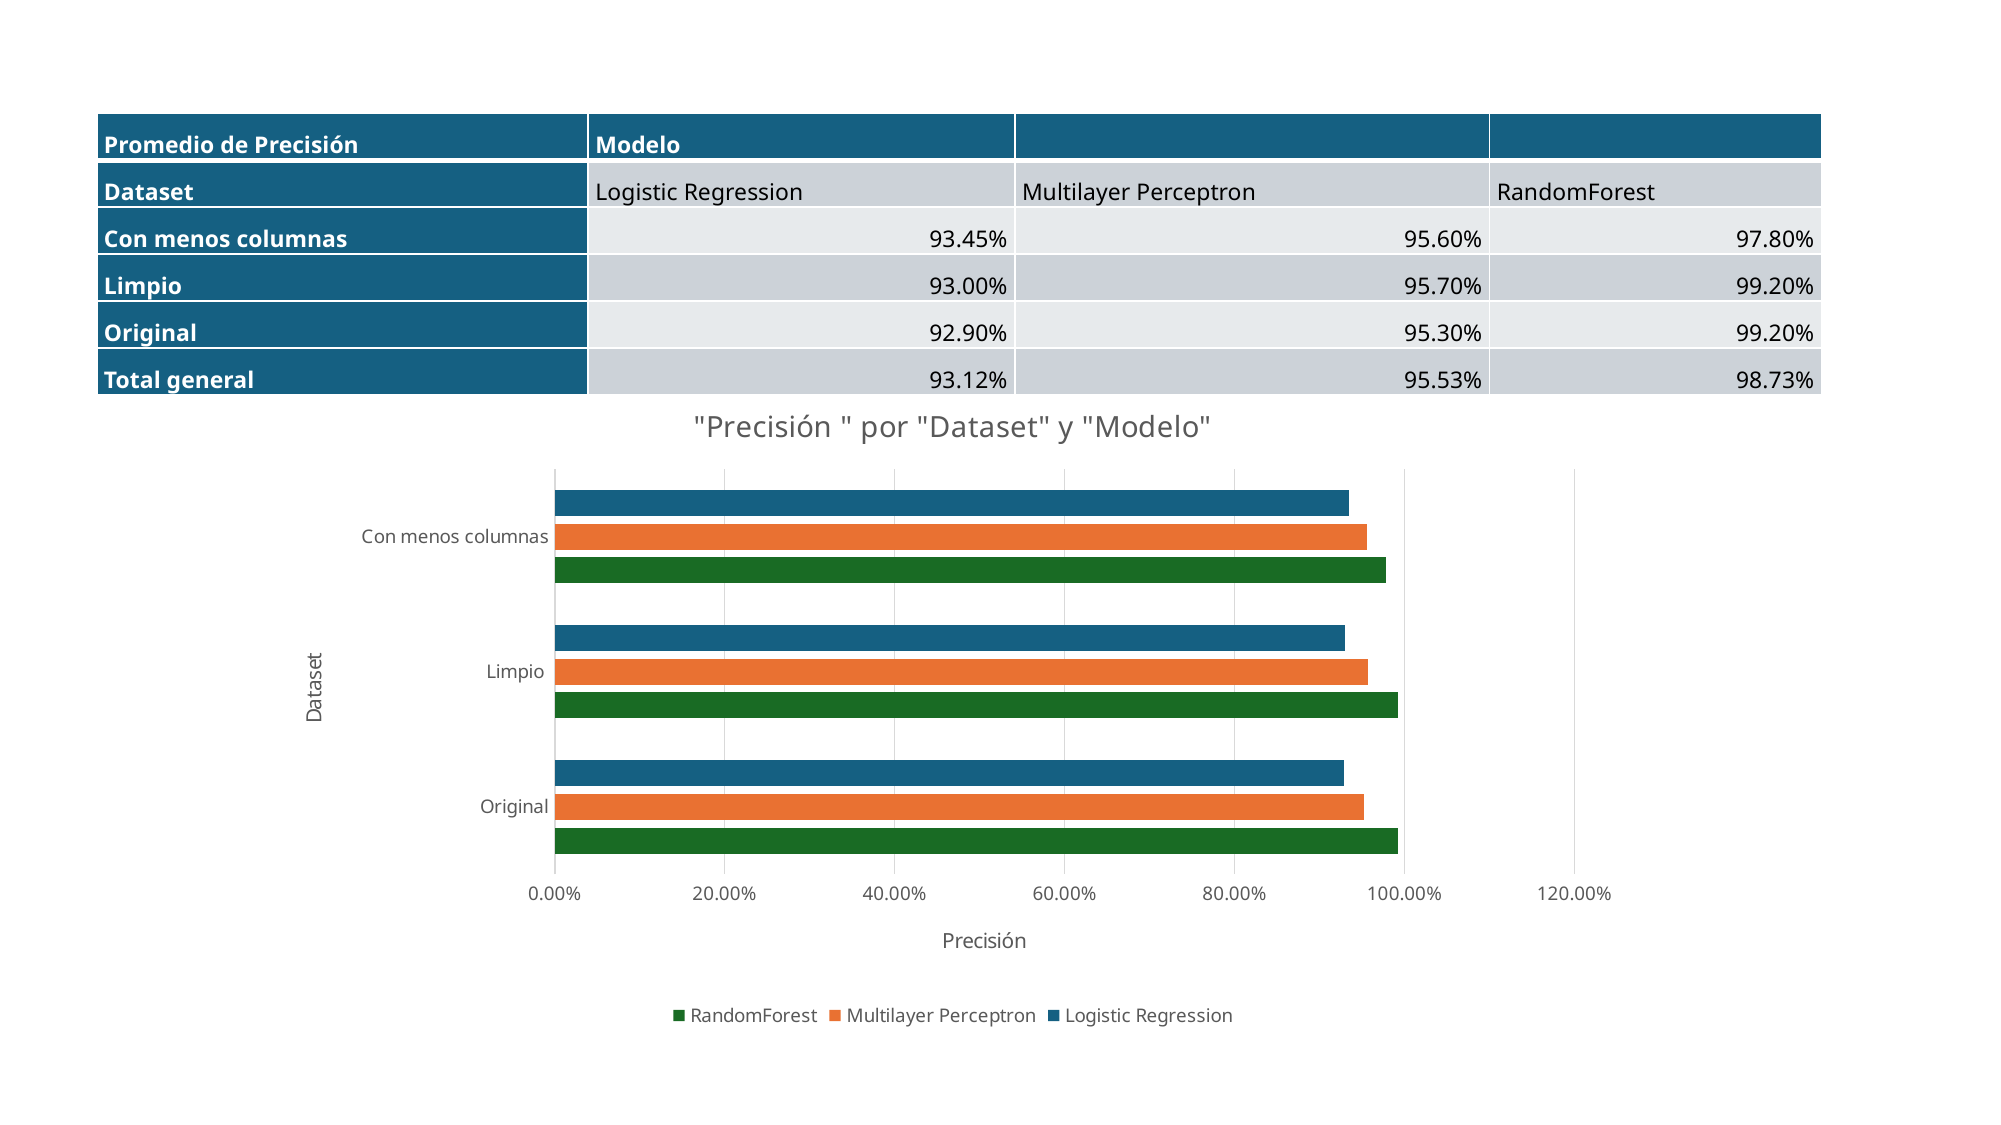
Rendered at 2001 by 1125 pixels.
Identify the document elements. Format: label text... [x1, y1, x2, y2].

table_cell 95.70% [1016, 255, 1489, 300]
table_header Promedio de Precisión [98, 114, 587, 158]
table_cell Original [98, 302, 587, 347]
table_cell 93.12% [589, 349, 1014, 376]
table_cell Con menos columnas [98, 208, 587, 253]
table_cell 98.73% [1490, 349, 1821, 394]
table_header [1490, 114, 1821, 158]
table_cell 92.90% [589, 302, 1014, 347]
table_cell Dataset [98, 163, 587, 206]
table_cell 95.30% [1016, 302, 1489, 347]
table_cell 93.00% [589, 255, 1014, 300]
table_cell 95.60% [1016, 208, 1489, 253]
table_header [1016, 114, 1489, 158]
table_cell 99.20% [1490, 302, 1821, 347]
table_cell Multilayer Perceptron [1016, 163, 1489, 206]
table_cell Limpio [98, 255, 587, 300]
table_cell 95.53% [1016, 349, 1489, 376]
table_cell 93.45% [589, 208, 1014, 253]
table_cell 97.80% [1490, 208, 1821, 253]
table_cell RandomForest [1490, 163, 1821, 206]
chart [266, 376, 1640, 1036]
table_cell Logistic Regression [589, 163, 1014, 206]
table_header Modelo [589, 114, 1014, 158]
table_cell Total general [98, 349, 587, 394]
table_cell 99.20% [1490, 255, 1821, 300]
